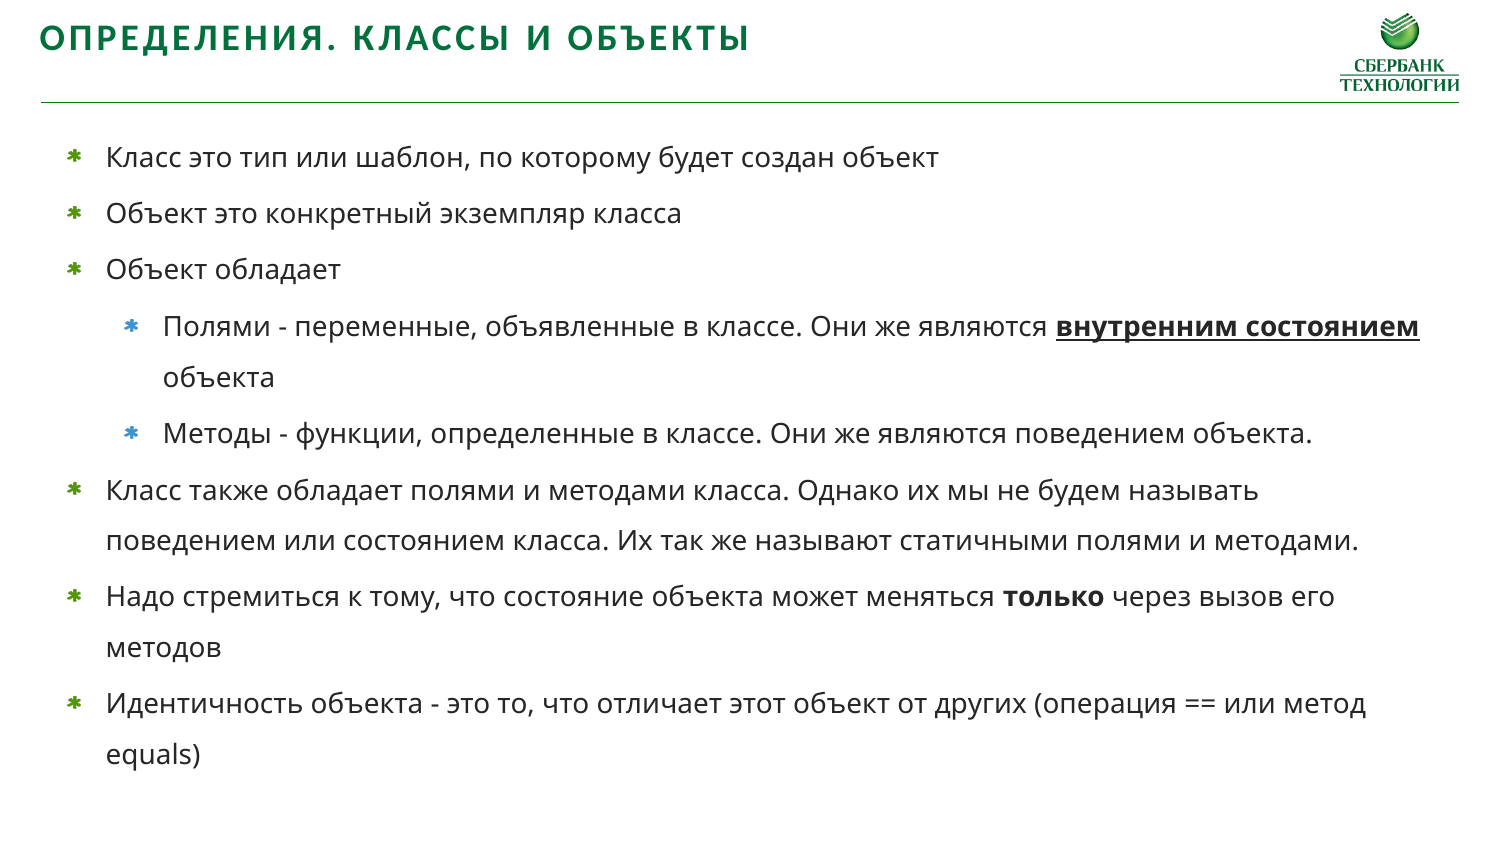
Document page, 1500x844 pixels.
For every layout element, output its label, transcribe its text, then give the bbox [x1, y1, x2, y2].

picture [67, 149, 81, 162]
picture [67, 262, 81, 275]
picture [67, 589, 81, 602]
picture [67, 206, 81, 219]
text_box Класс это тип или шаблон, по которому будет создан объект Объект это конкретный экземпляр класса Объект обладает Полями - переменные, объявленные в классе. Они же являются внутренним состоянием объекта Методы - функции, определенные в классе. Они же являются поведением объекта. Класс также обладает полями и методами класса. Однако их мы не будем называть поведением или состоянием класса. Их так же называют статичными полями и методами. Надо стремиться к тому, что состояние объекта может меняться только через вызов его методов Идентичность объекта - это то, что отличает этот объект от других (операция == или метод equals) [60, 114, 1440, 782]
picture [67, 482, 81, 495]
list ОПРеделения. Классы и объекты [39, 12, 1116, 67]
picture [124, 319, 138, 332]
picture [1340, 13, 1459, 91]
picture [67, 696, 81, 709]
picture [124, 426, 138, 439]
